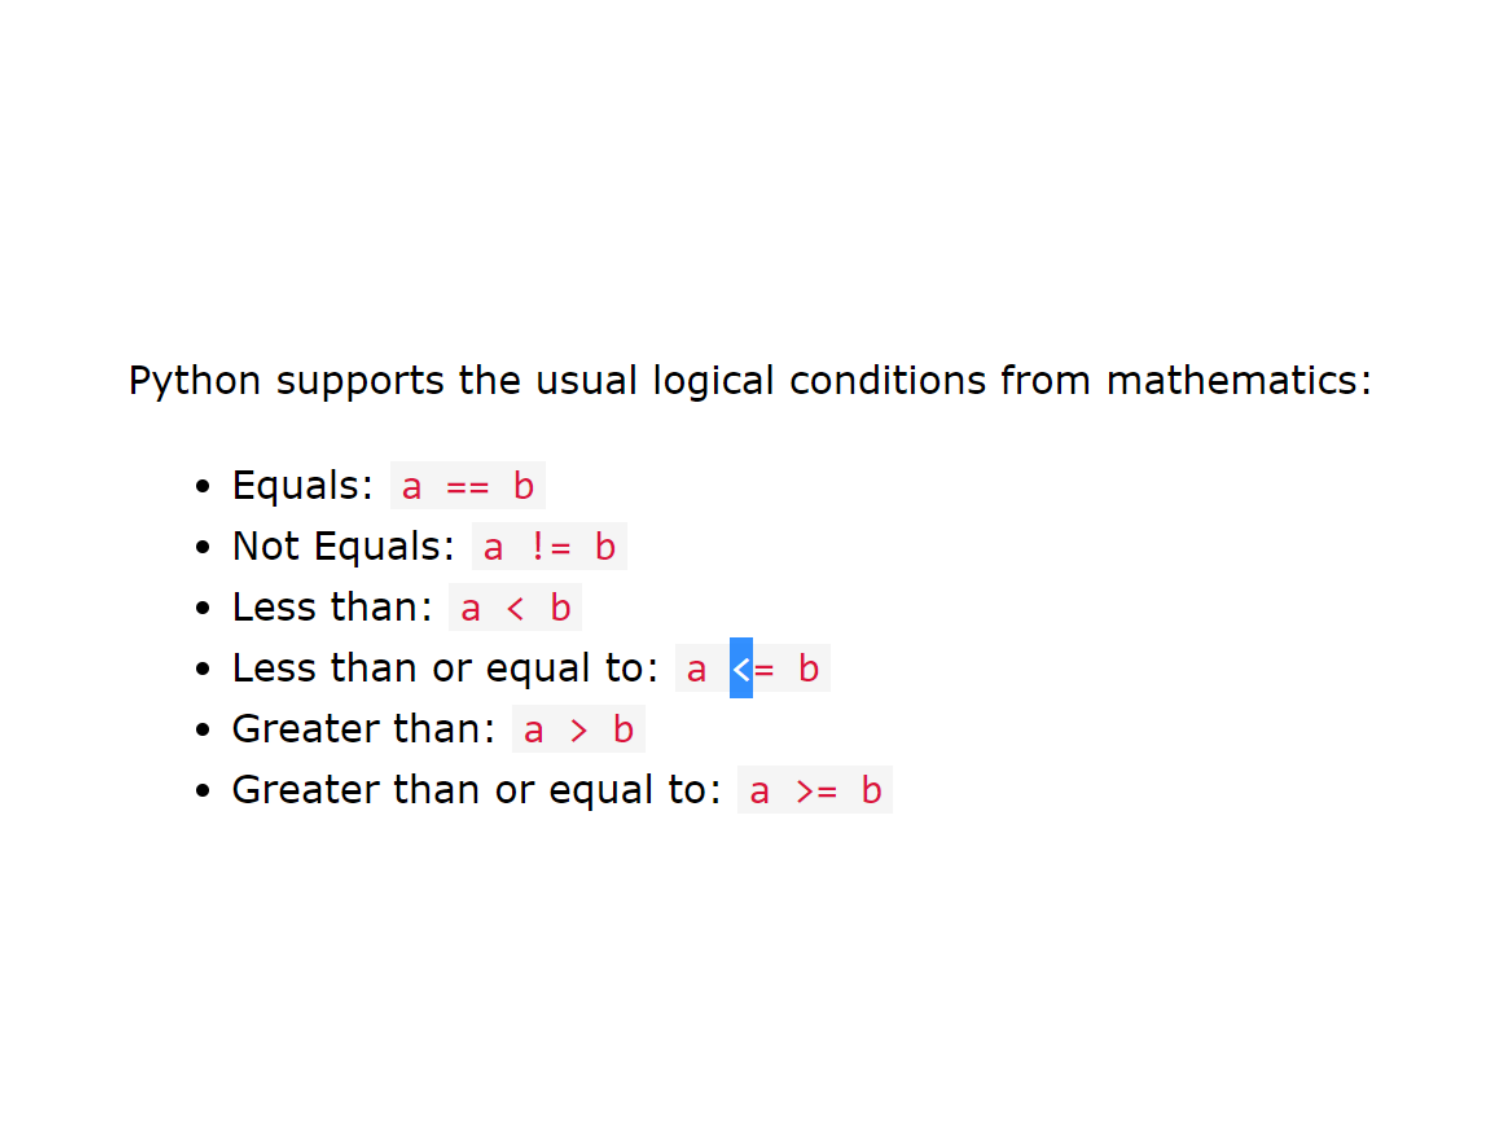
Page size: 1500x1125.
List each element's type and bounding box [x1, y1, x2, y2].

list [94, 319, 1389, 837]
